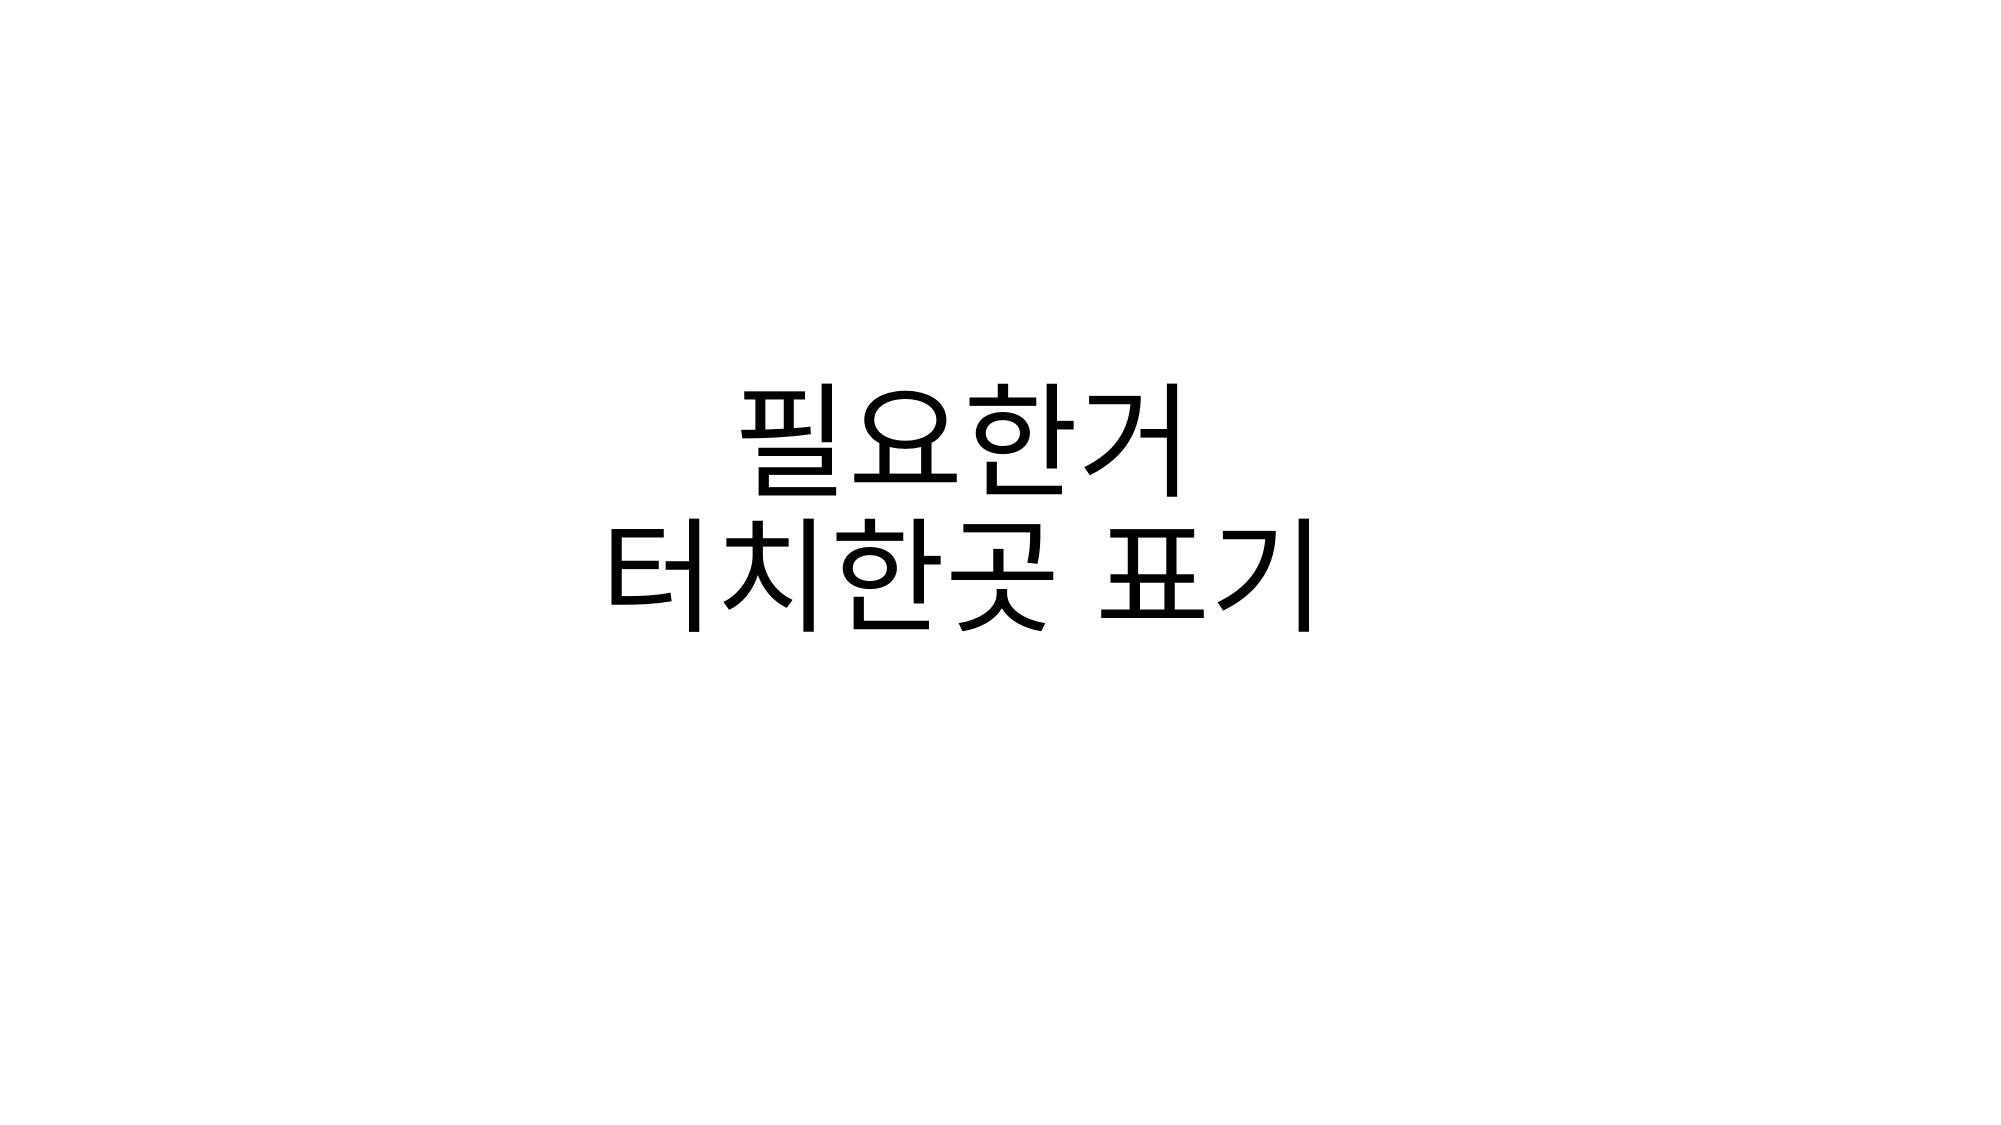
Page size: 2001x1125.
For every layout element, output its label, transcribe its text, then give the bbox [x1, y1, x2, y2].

title 필요한거 터치한곳 표기 [125, 265, 1801, 658]
